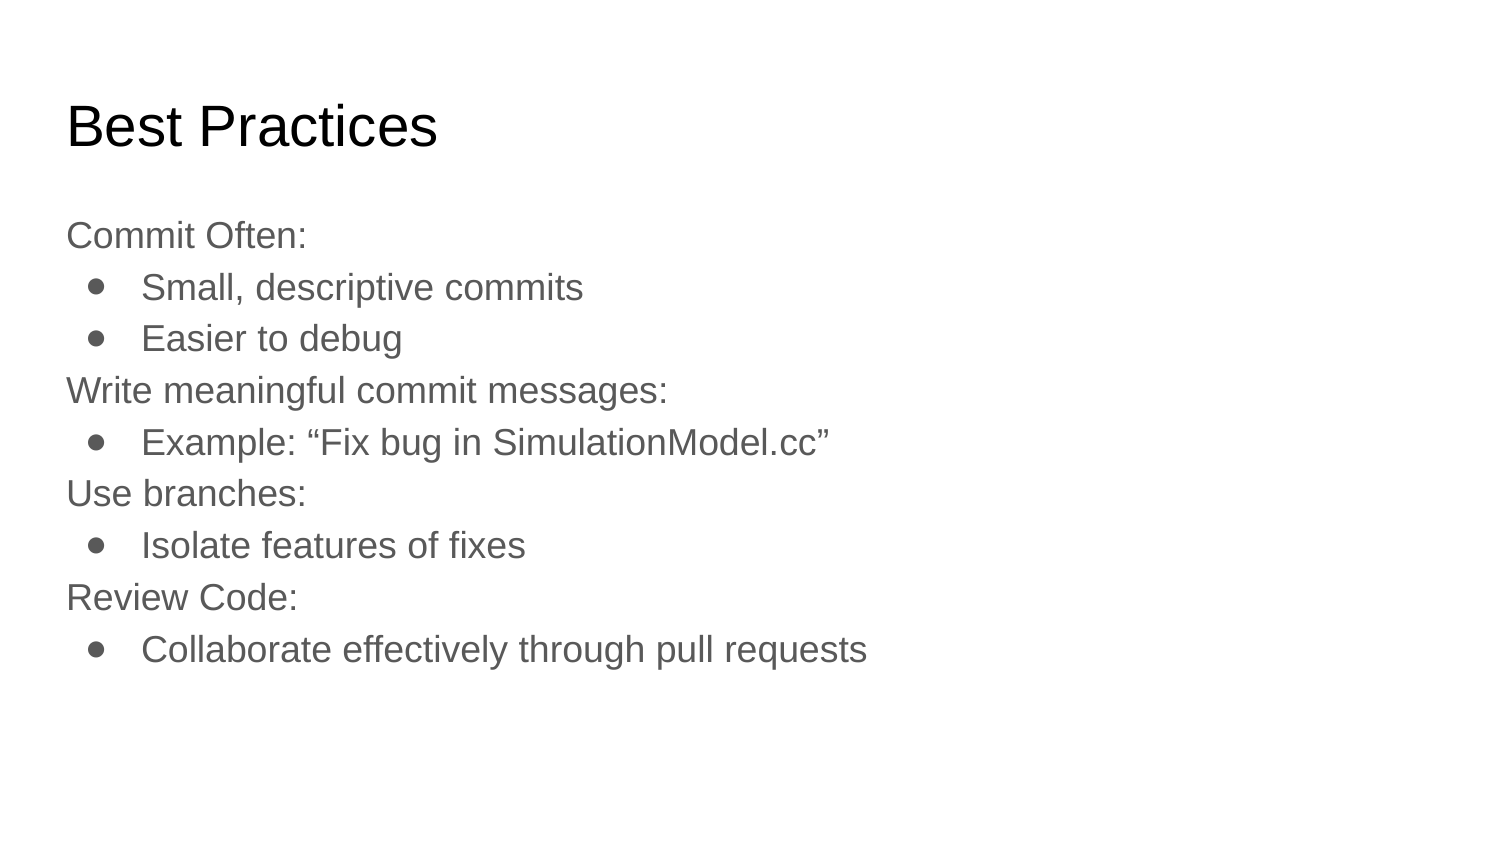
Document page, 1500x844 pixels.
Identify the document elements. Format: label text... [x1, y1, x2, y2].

list Commit Often: Small, descriptive commits Easier to debug Write meaningful commit messages: Example: “Fix bug in SimulationModel.cc” Use branches: Isolate features of fixes Review Code: Collaborate effectively through pull requests [51, 189, 1449, 750]
title Best Practices [51, 72, 1449, 167]
